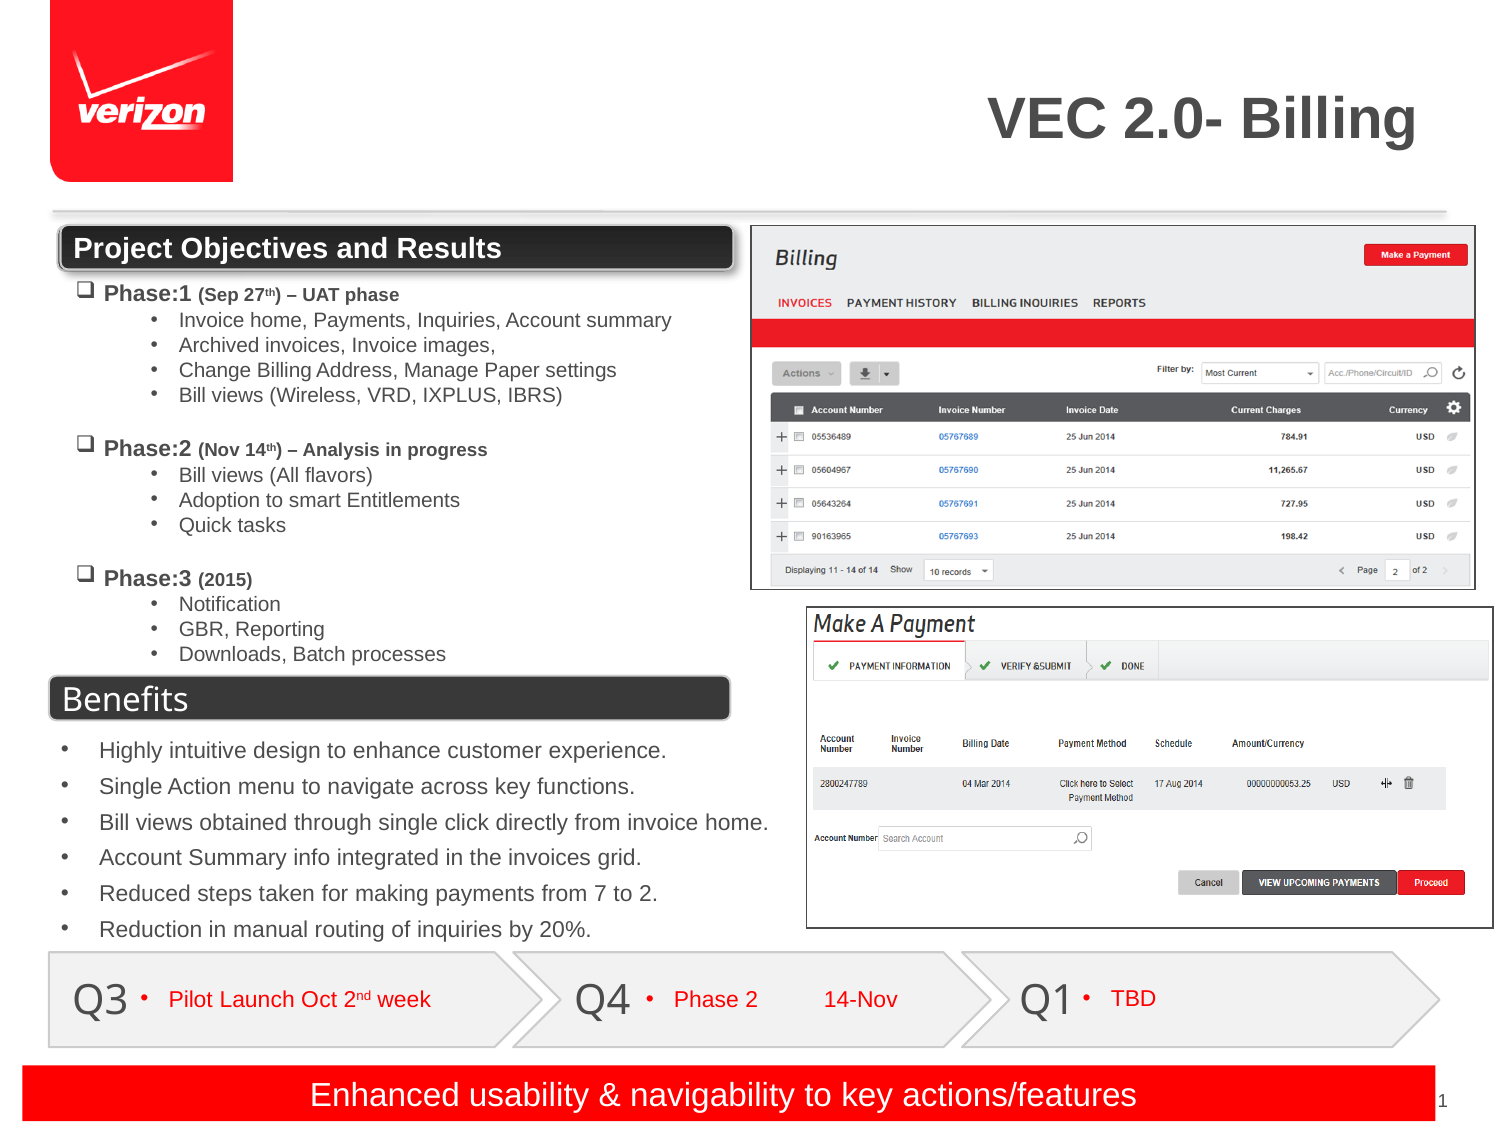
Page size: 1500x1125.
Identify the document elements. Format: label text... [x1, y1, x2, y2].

text_box Enhanced usability & navigability to key actions/features [22, 1065, 1436, 1122]
text_box Progress [55, 224, 62, 270]
picture [751, 225, 1475, 589]
text_box Phase:1 (Sep 27th) – UAT phase Invoice home, Payments, Inquiries, Account summary Archived invoices, Invoice images, Change Billing Address, Manage Paper settings Bill views (Wireless, VRD, IXPLUS, IBRS) Phase:2 (Nov 14th) – Analysis in progress Bill views (All flavors) Adoption to smart Entitlements Quick tasks Phase:3 (2015) Notification GBR, Reporting Downloads, Batch processes [59, 294, 915, 651]
title VEC 2.0- Billing [273, 34, 1451, 181]
text_box Highly intuitive design to enhance customer experience. Single Action menu to navigate across key functions. Bill views obtained through single click directly from invoice home. Account Summary info integrated in the invoices grid. Reduced steps taken for making payments from 7 to 2. Reduction in manual routing of inquiries by 20%. [60, 735, 899, 947]
picture [807, 607, 1493, 928]
picture [50, 0, 233, 182]
text_box Benefits [46, 673, 733, 723]
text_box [48, 948, 1440, 1048]
text_box Project Objectives and Results [58, 222, 736, 272]
